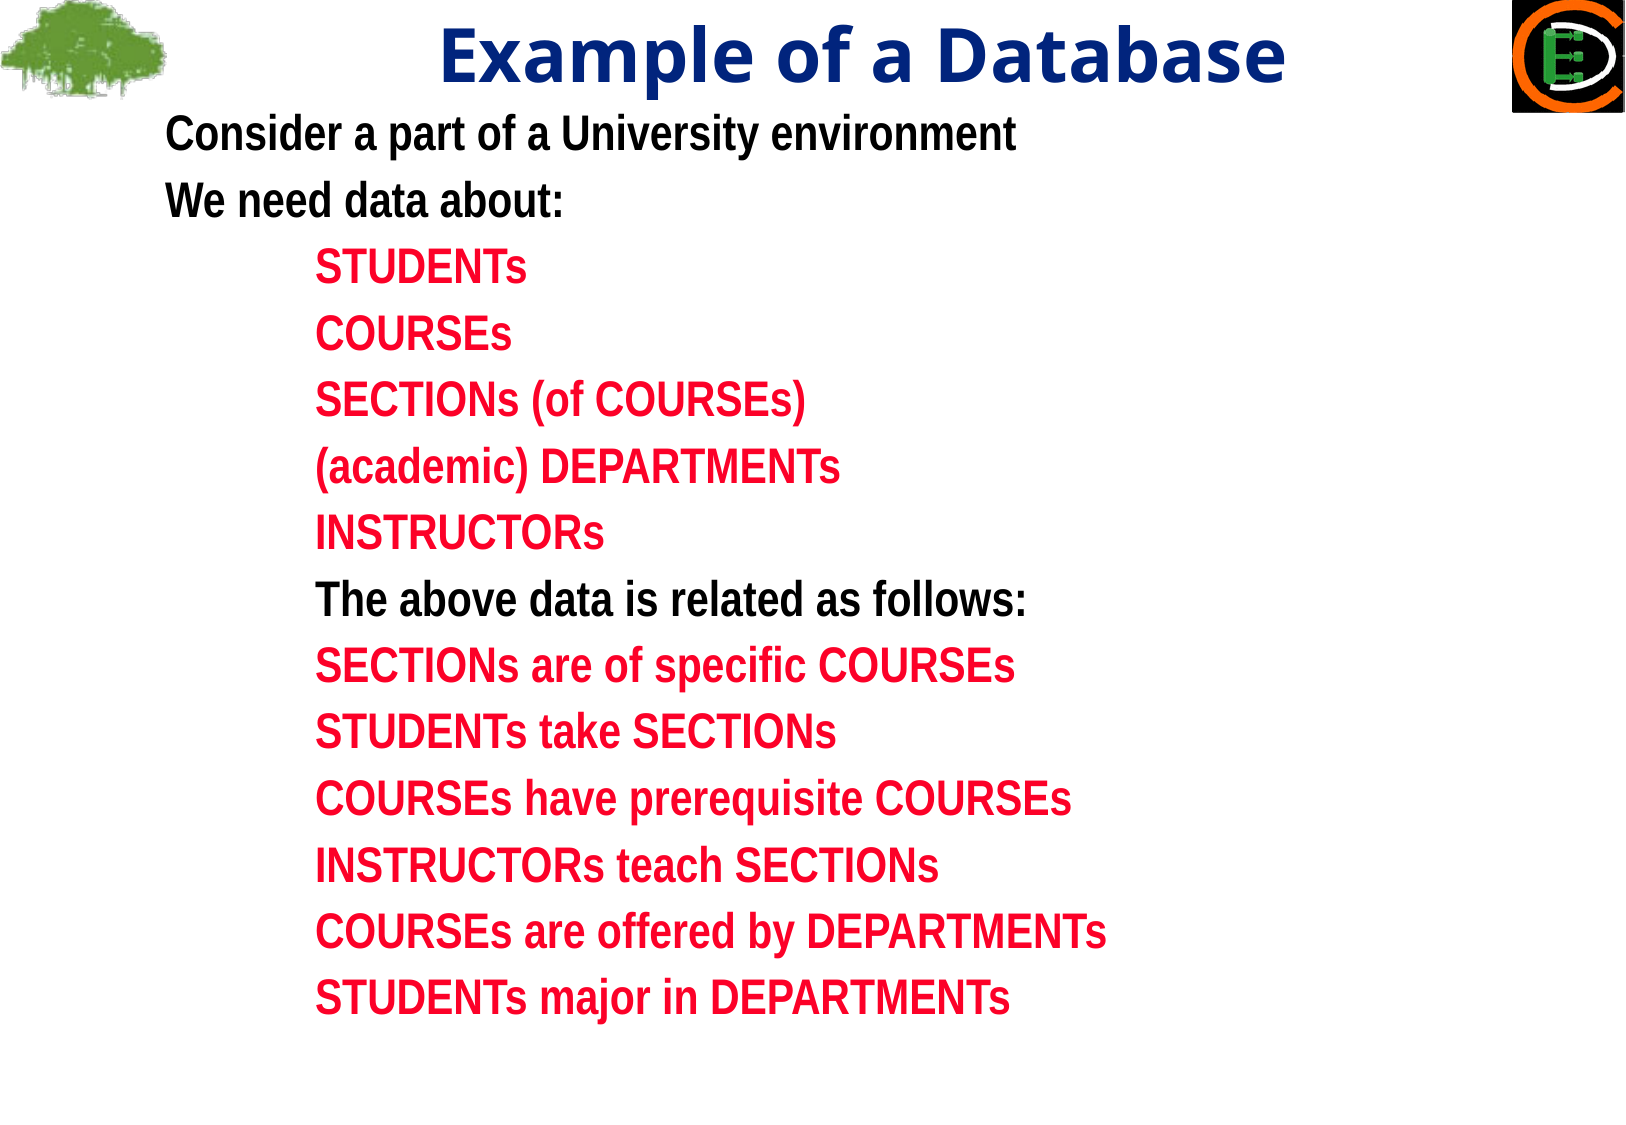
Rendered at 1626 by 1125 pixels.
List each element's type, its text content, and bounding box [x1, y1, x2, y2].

text_box Consider a part of a University environment We need data about: STUDENTs COURSEs SECTIONs (of COURSEs) (academic) DEPARTMENTs INSTRUCTORs The above data is related as follows: SECTIONs are of specific COURSEs STUDENTs take SECTIONs COURSEs have prerequisite COURSEs INSTRUCTORs teach SECTIONs COURSEs are offered by DEPARTMENTs STUDENTs major in DEPARTMENTs [150, 99, 1319, 1034]
picture [1512, 0, 1625, 113]
text_box Example of a Database [362, 0, 1363, 105]
picture [0, 0, 167, 100]
